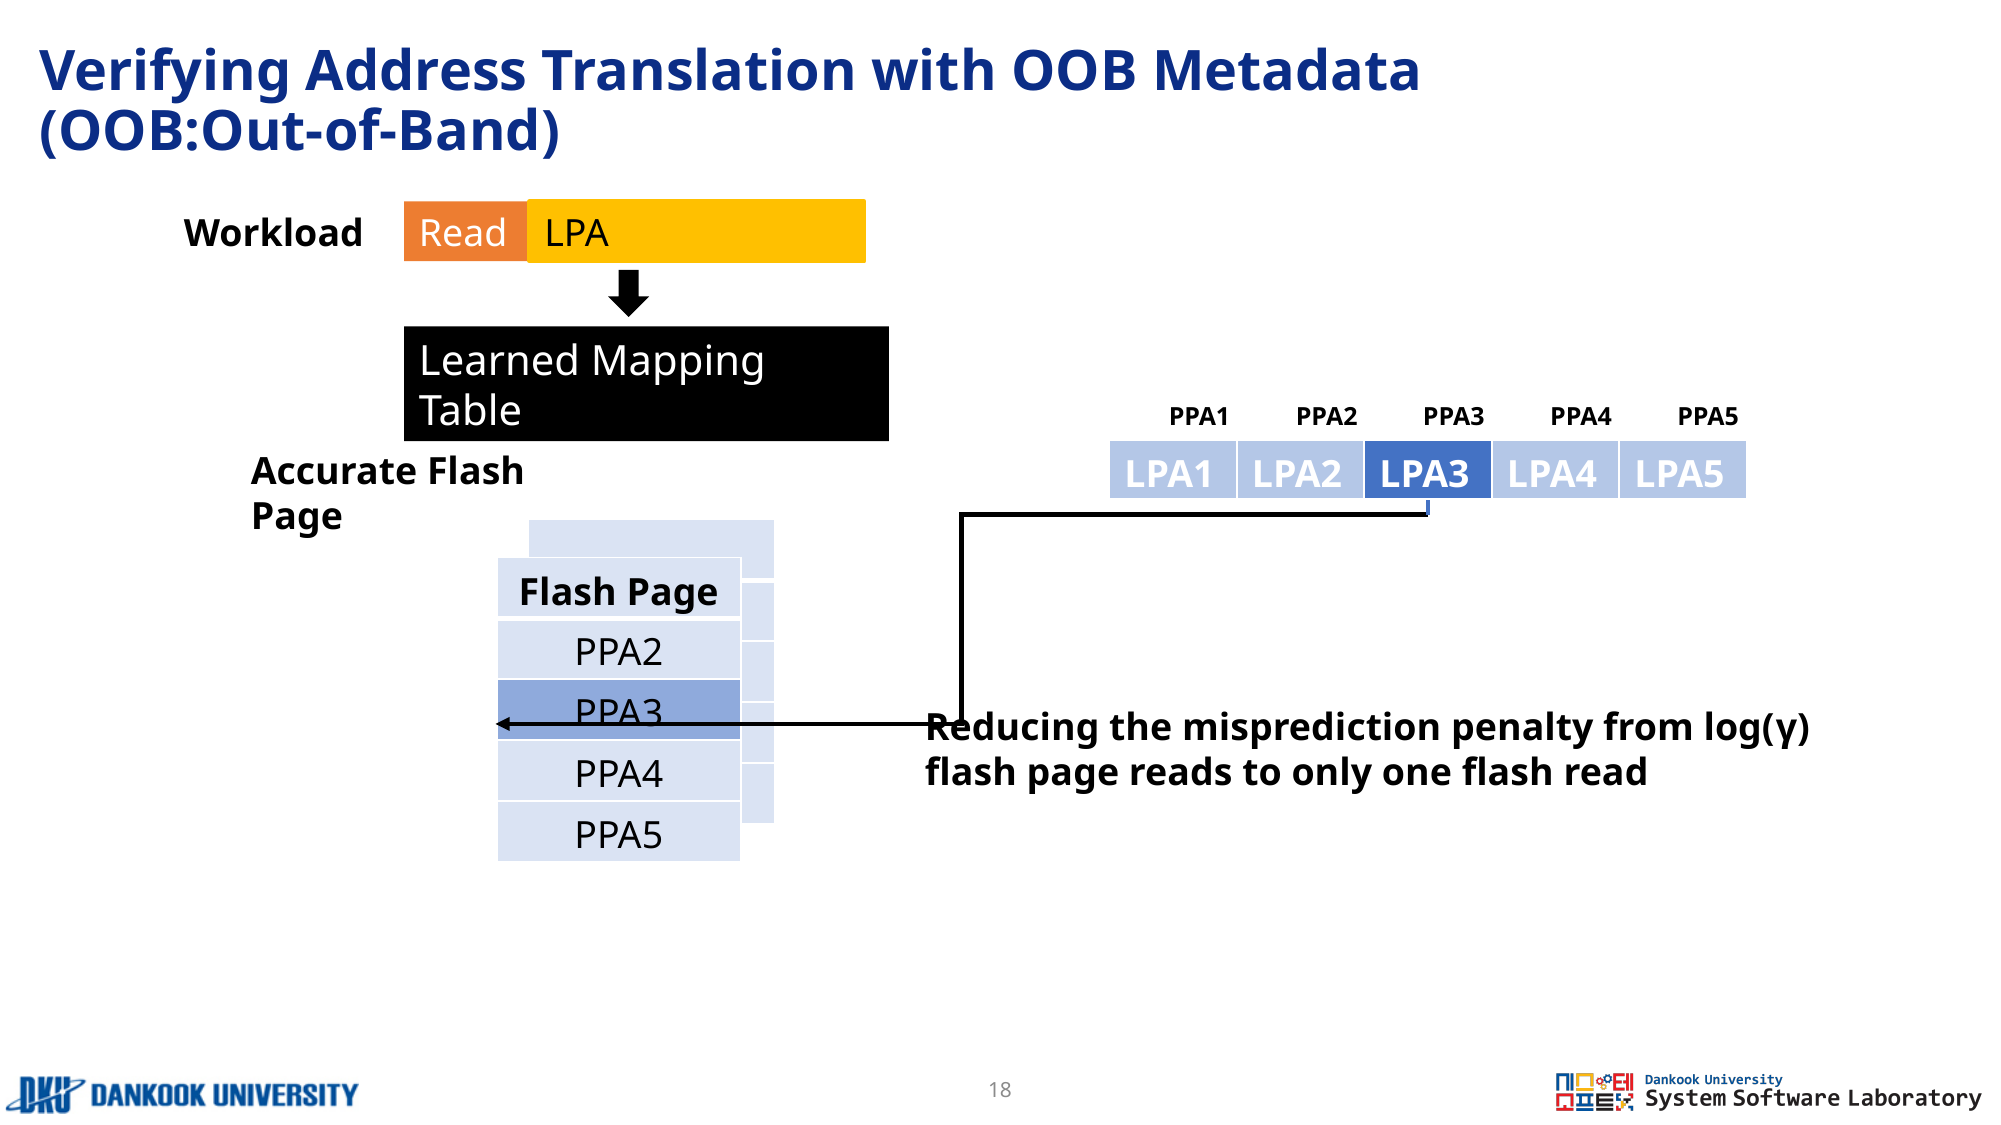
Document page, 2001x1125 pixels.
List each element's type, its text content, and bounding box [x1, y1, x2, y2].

table_header LPA5 [1620, 441, 1746, 498]
table_header PPA4 [1518, 392, 1644, 439]
text_box [608, 269, 650, 317]
table_header LPA1 [1110, 441, 1236, 498]
table_header PPA1 [1137, 392, 1262, 439]
table_header LPA3 [1365, 441, 1491, 498]
table_header LPA2 [1238, 441, 1363, 498]
table_header PPA2 [1264, 392, 1389, 439]
slide_number 18 [774, 1067, 1225, 1116]
text_box Accurate Flash Page [236, 439, 634, 545]
text_box Learned Mapping Table [404, 326, 889, 442]
text_box Read [404, 201, 527, 262]
picture [1548, 1064, 2001, 1125]
table_header PPA5 [1645, 392, 1771, 454]
table_header LPA4 [1493, 441, 1618, 498]
text_box Reducing the misprediction penalty from log(γ) flash page reads to only one flash read [910, 695, 1855, 801]
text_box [495, 514, 1429, 724]
table_header PPA3 [1391, 392, 1517, 439]
table_cell PPA3 [498, 726, 740, 739]
table_cell PPA5 [498, 802, 740, 861]
picture [5, 1076, 359, 1114]
table_cell [742, 726, 774, 762]
title Verifying Address Translation with OOB Metadata (OOB:Out-of-Band) [24, 34, 2000, 171]
text_box Workload [169, 201, 383, 262]
table_cell [742, 764, 774, 823]
table_cell PPA4 [498, 741, 740, 800]
